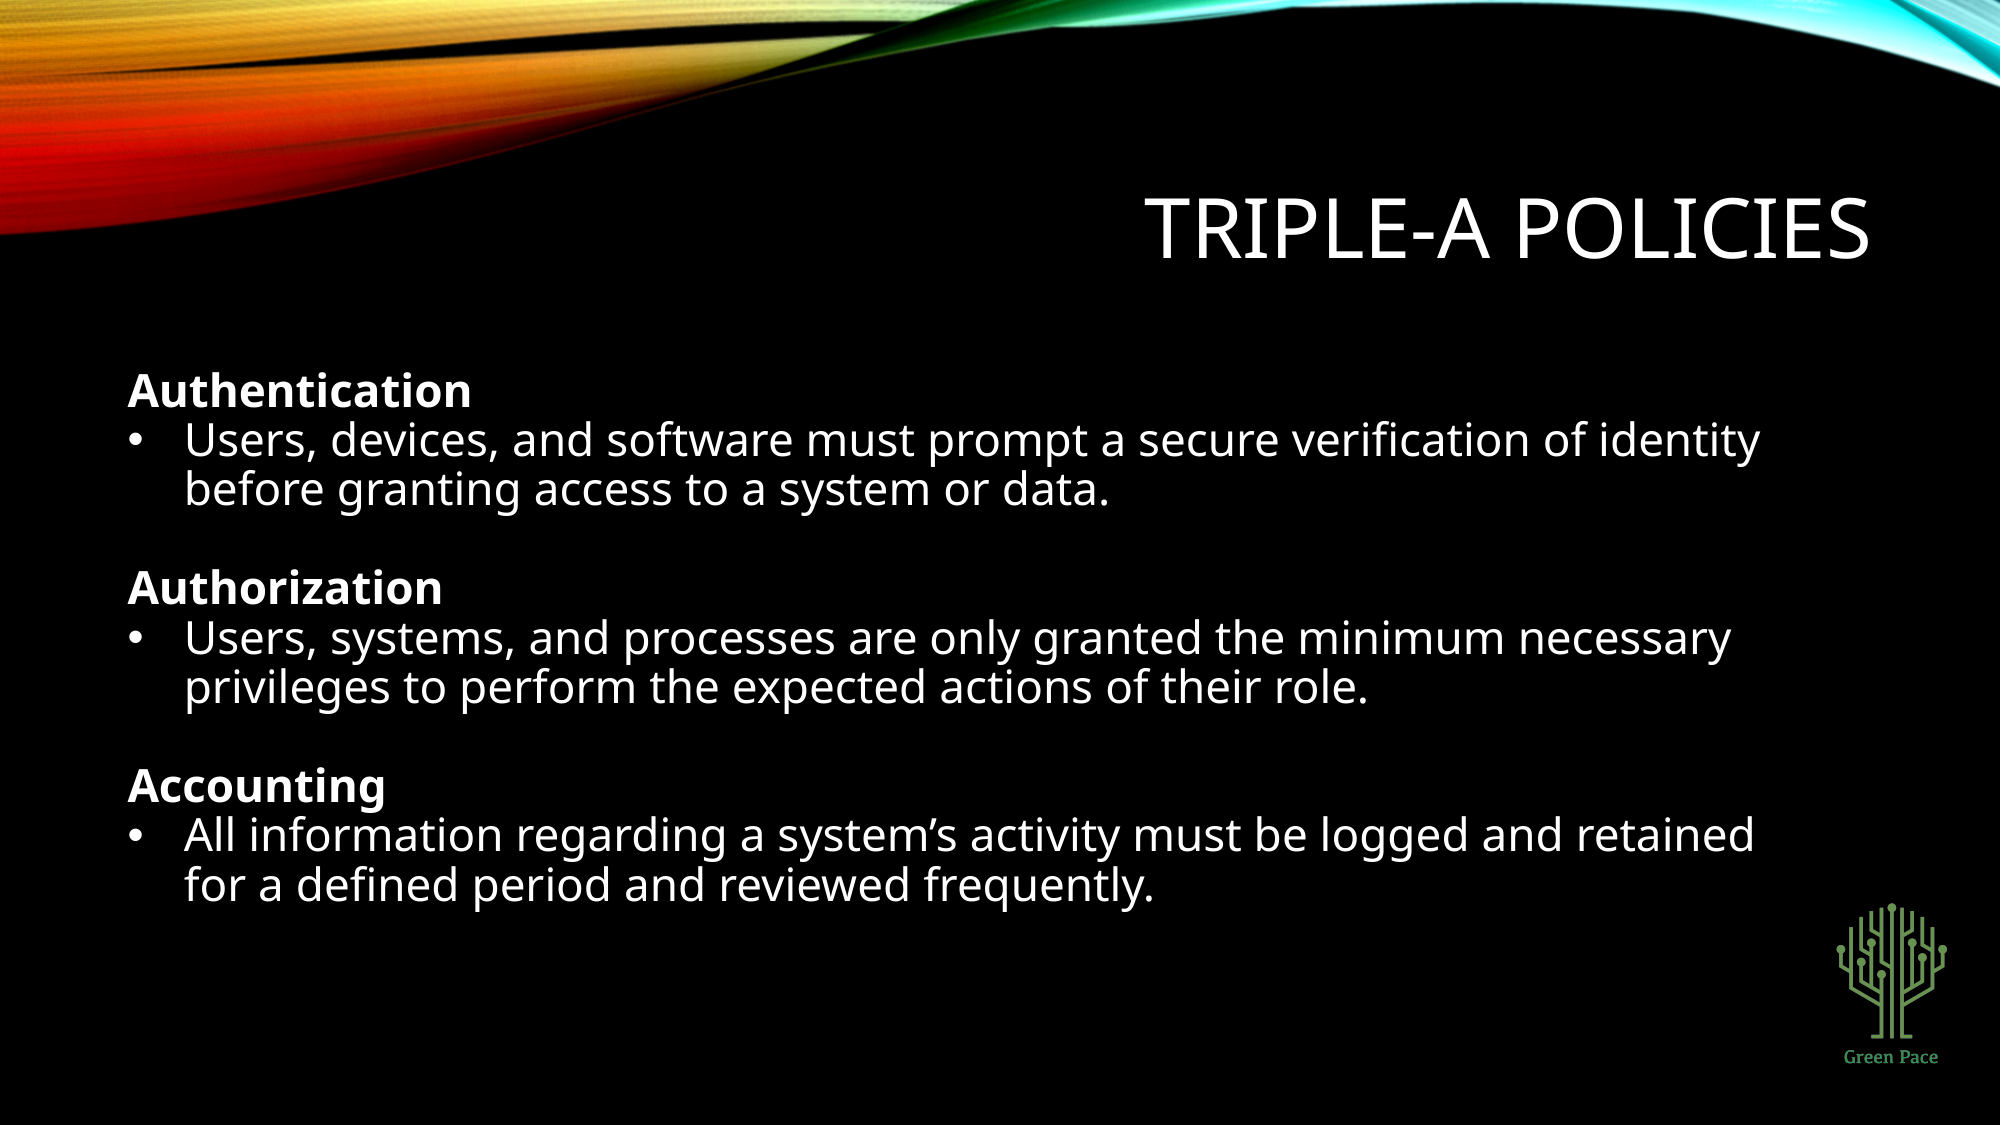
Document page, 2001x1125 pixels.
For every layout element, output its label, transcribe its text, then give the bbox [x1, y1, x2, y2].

picture [1817, 892, 1964, 1082]
title TRIPLE-A POLICIES [474, 125, 1888, 338]
list Authentication Users, devices, and software must prompt a secure verification of identity before granting access to a system or data. Authorization Users, systems, and processes are only granted the minimum necessary privileges to perform the expected actions of their role. Accounting All information regarding a system’s activity must be logged and retained for a defined period and reviewed frequently. [112, 360, 1819, 1021]
picture [0, 0, 2000, 237]
